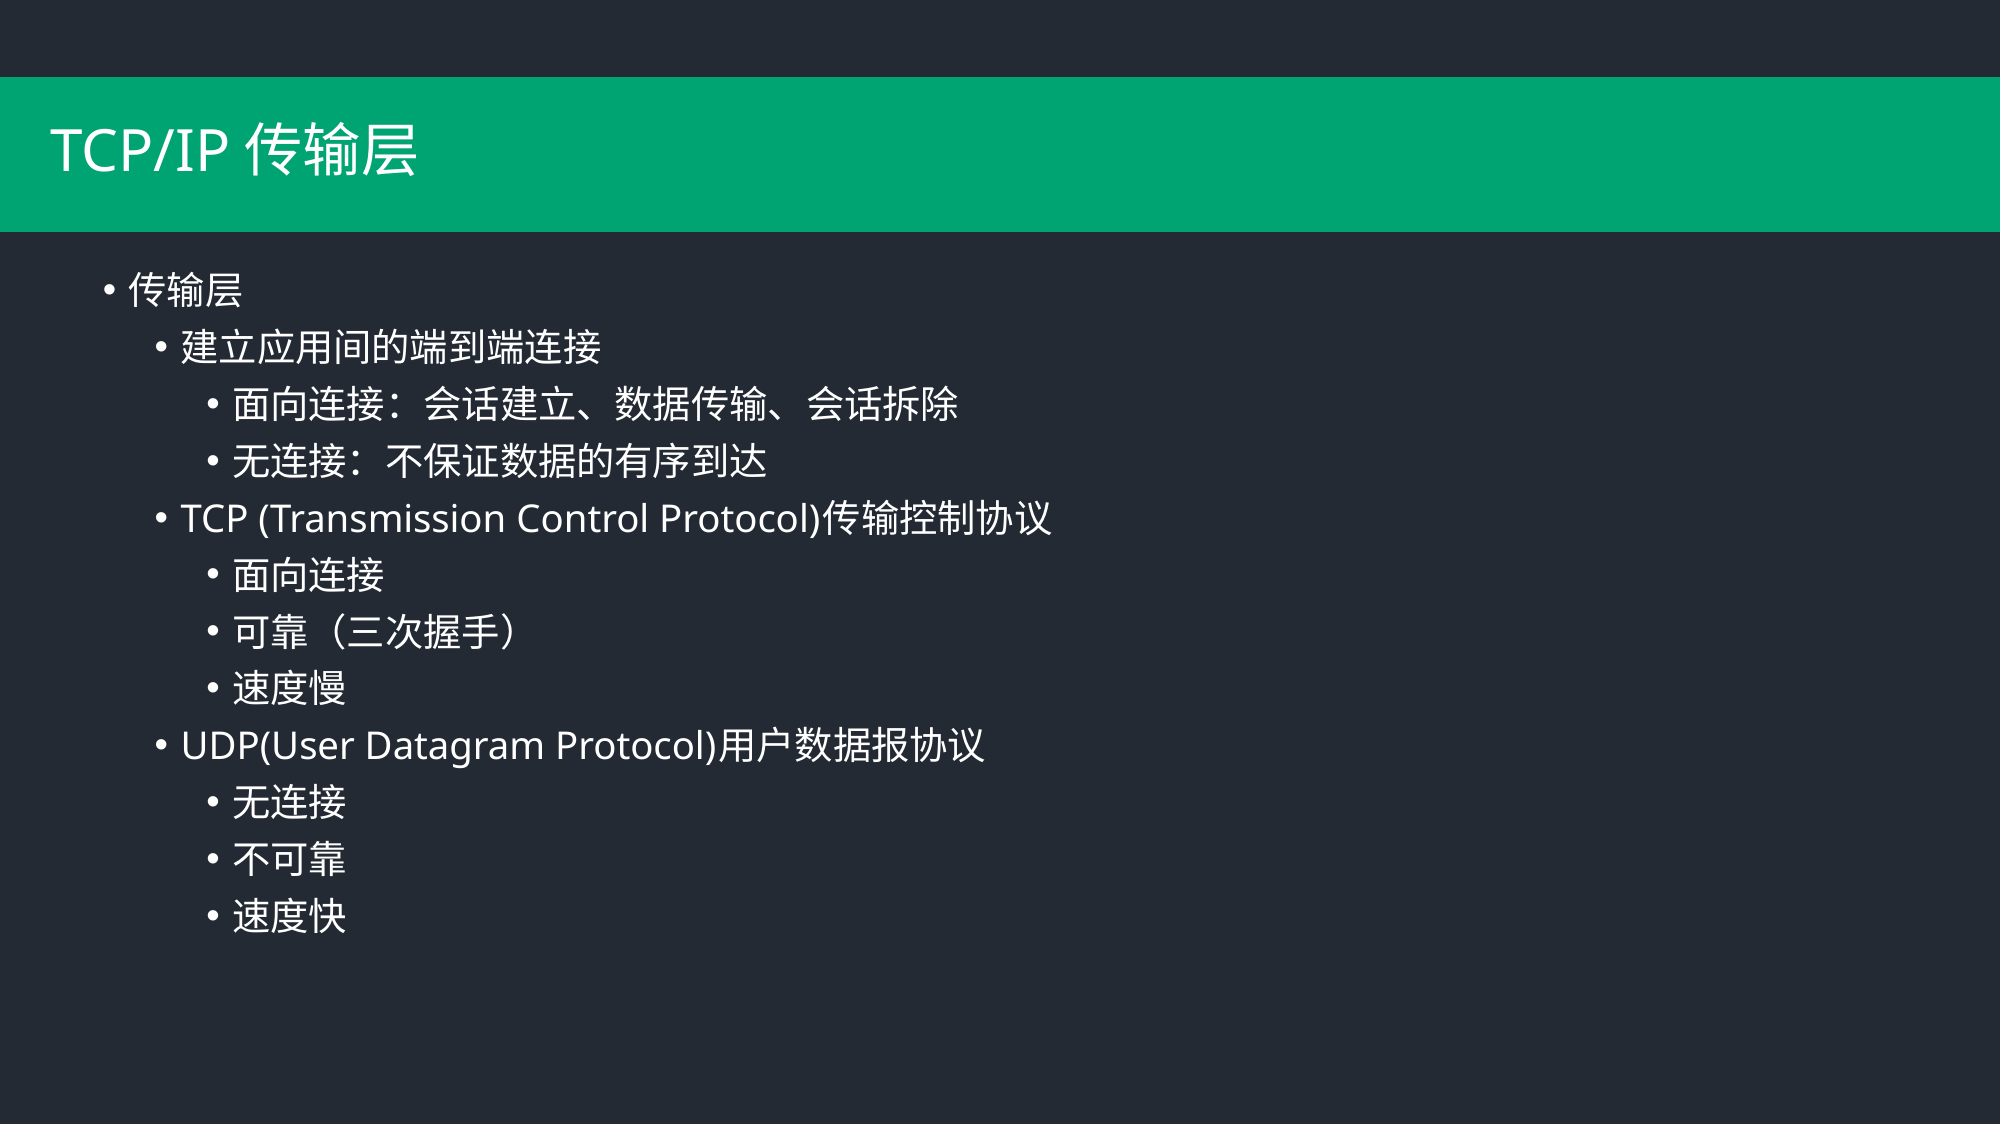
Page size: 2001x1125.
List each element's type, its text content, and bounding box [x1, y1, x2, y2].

title TCP/IP传输层 [0, 77, 1779, 229]
picture [0, 0, 2001, 1125]
list 传输层 建立应用间的端到端连接 面向连接：会话建立、数据传输、会话拆除 无连接：不保证数据的有序到达 TCP (Transmission Control Protocol)传输控制协议 面向连接 可靠（三次握手） 速度慢 UDP(User Datagram Protocol)用户数据报协议 无连接 不可靠 速度快 [82, 246, 1918, 955]
